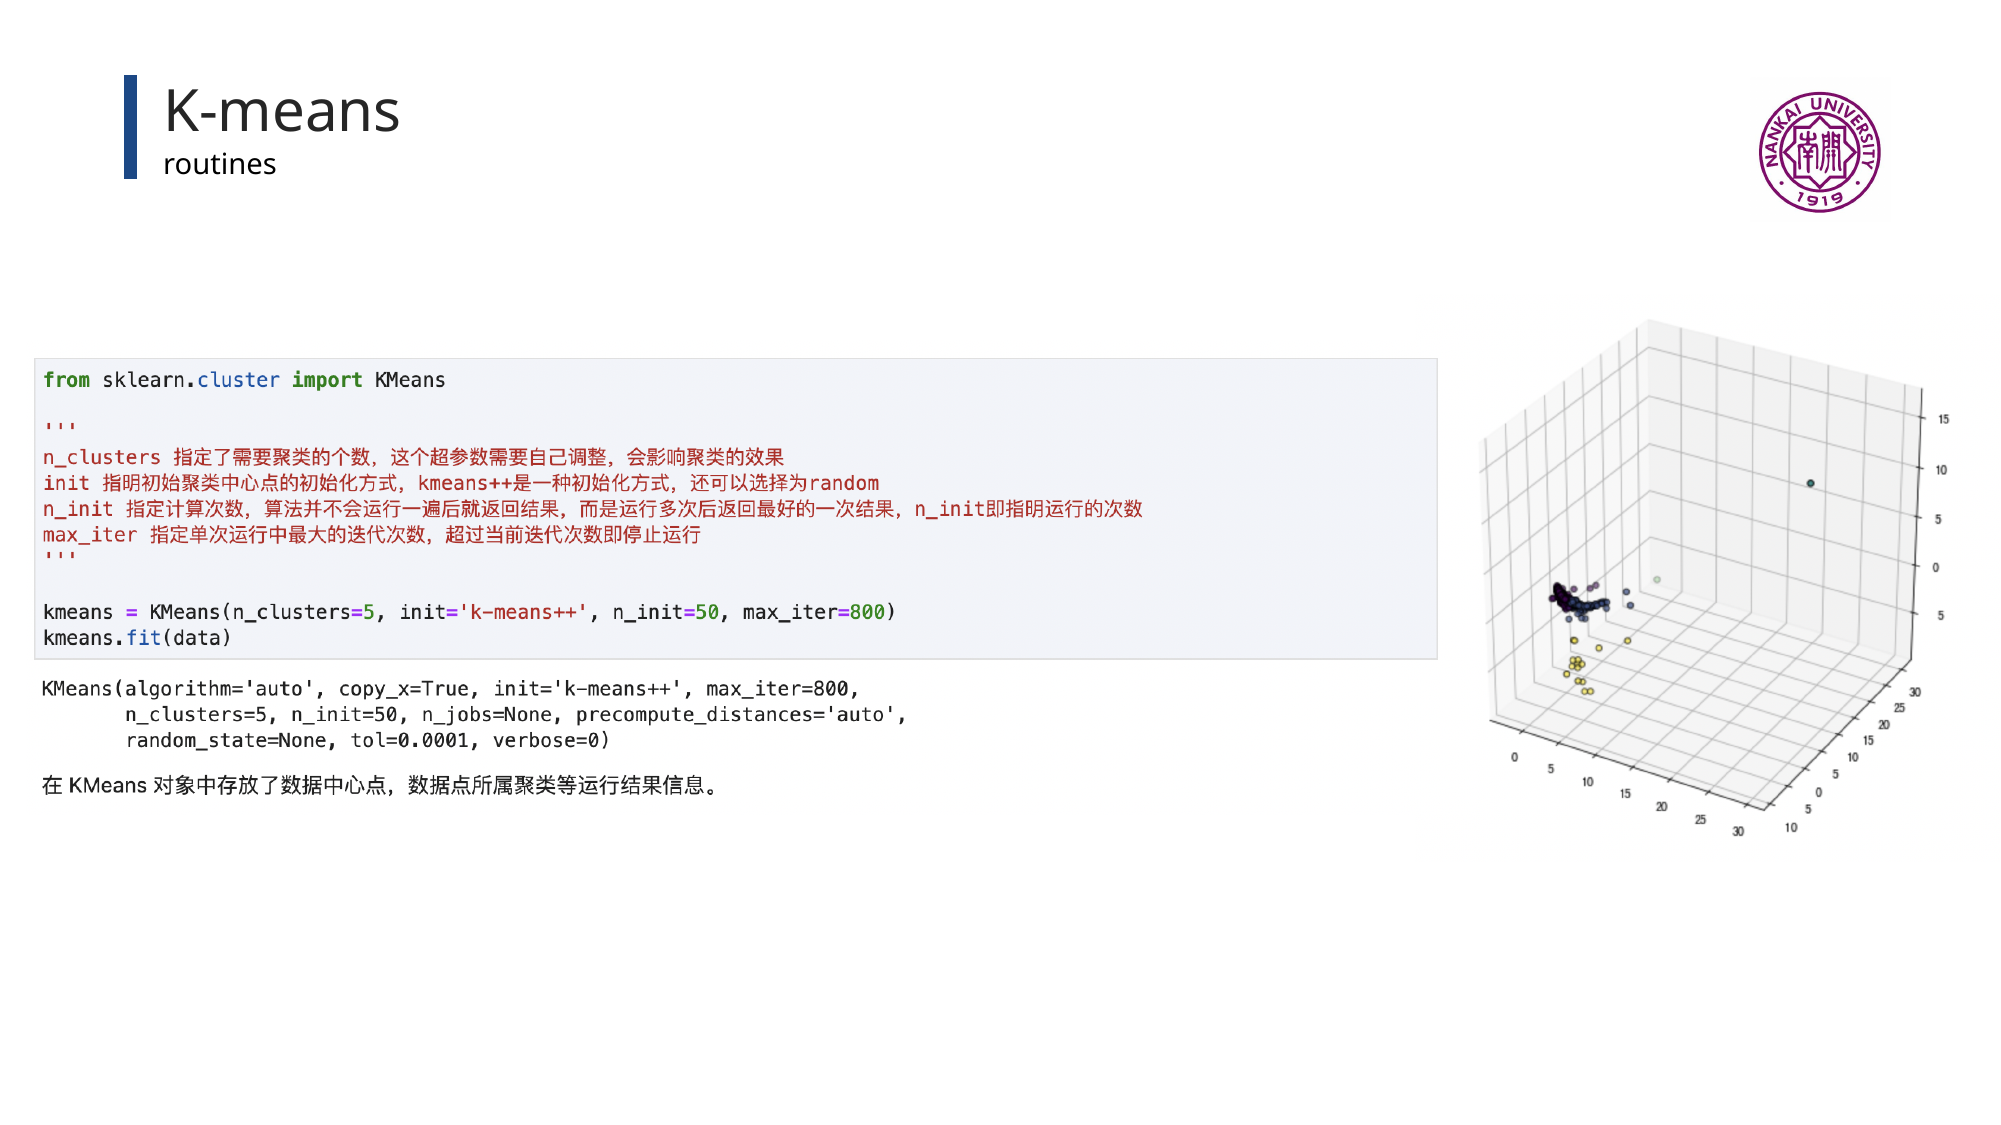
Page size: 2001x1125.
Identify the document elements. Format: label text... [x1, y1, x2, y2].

text_box K-means [148, 65, 615, 151]
picture [1750, 77, 1891, 222]
picture [26, 294, 2000, 862]
text_box routines [148, 137, 383, 188]
